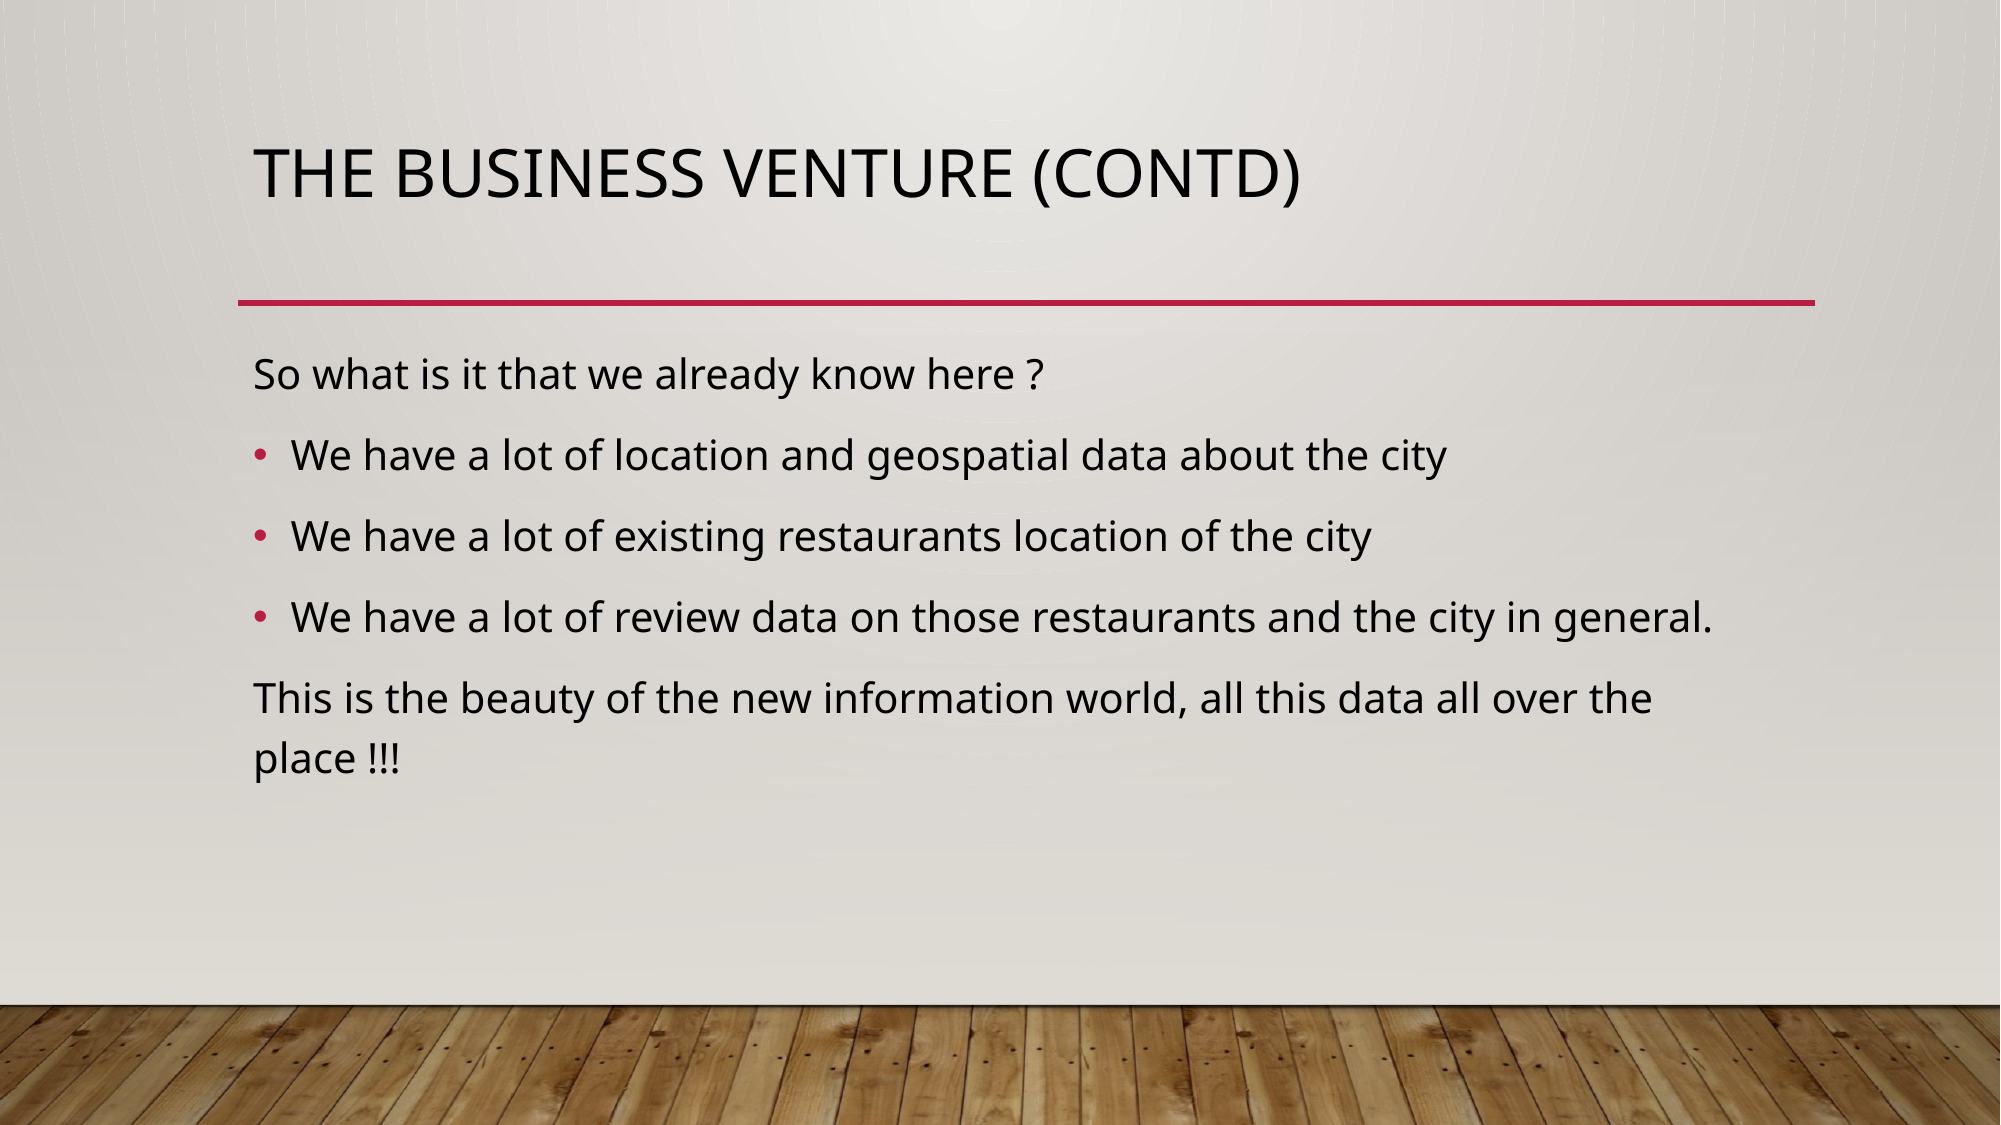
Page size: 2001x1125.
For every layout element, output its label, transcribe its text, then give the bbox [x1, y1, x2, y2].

title The BUSINESS VENTURE (contd) [238, 131, 1814, 305]
list So what is it that we already know here ? We have a lot of location and geospatial data about the city We have a lot of existing restaurants location of the city We have a lot of review data on those restaurants and the city in general. This is the beauty of the new information world, all this data all over the place !!! [238, 330, 1814, 897]
picture [0, 1005, 2000, 1125]
